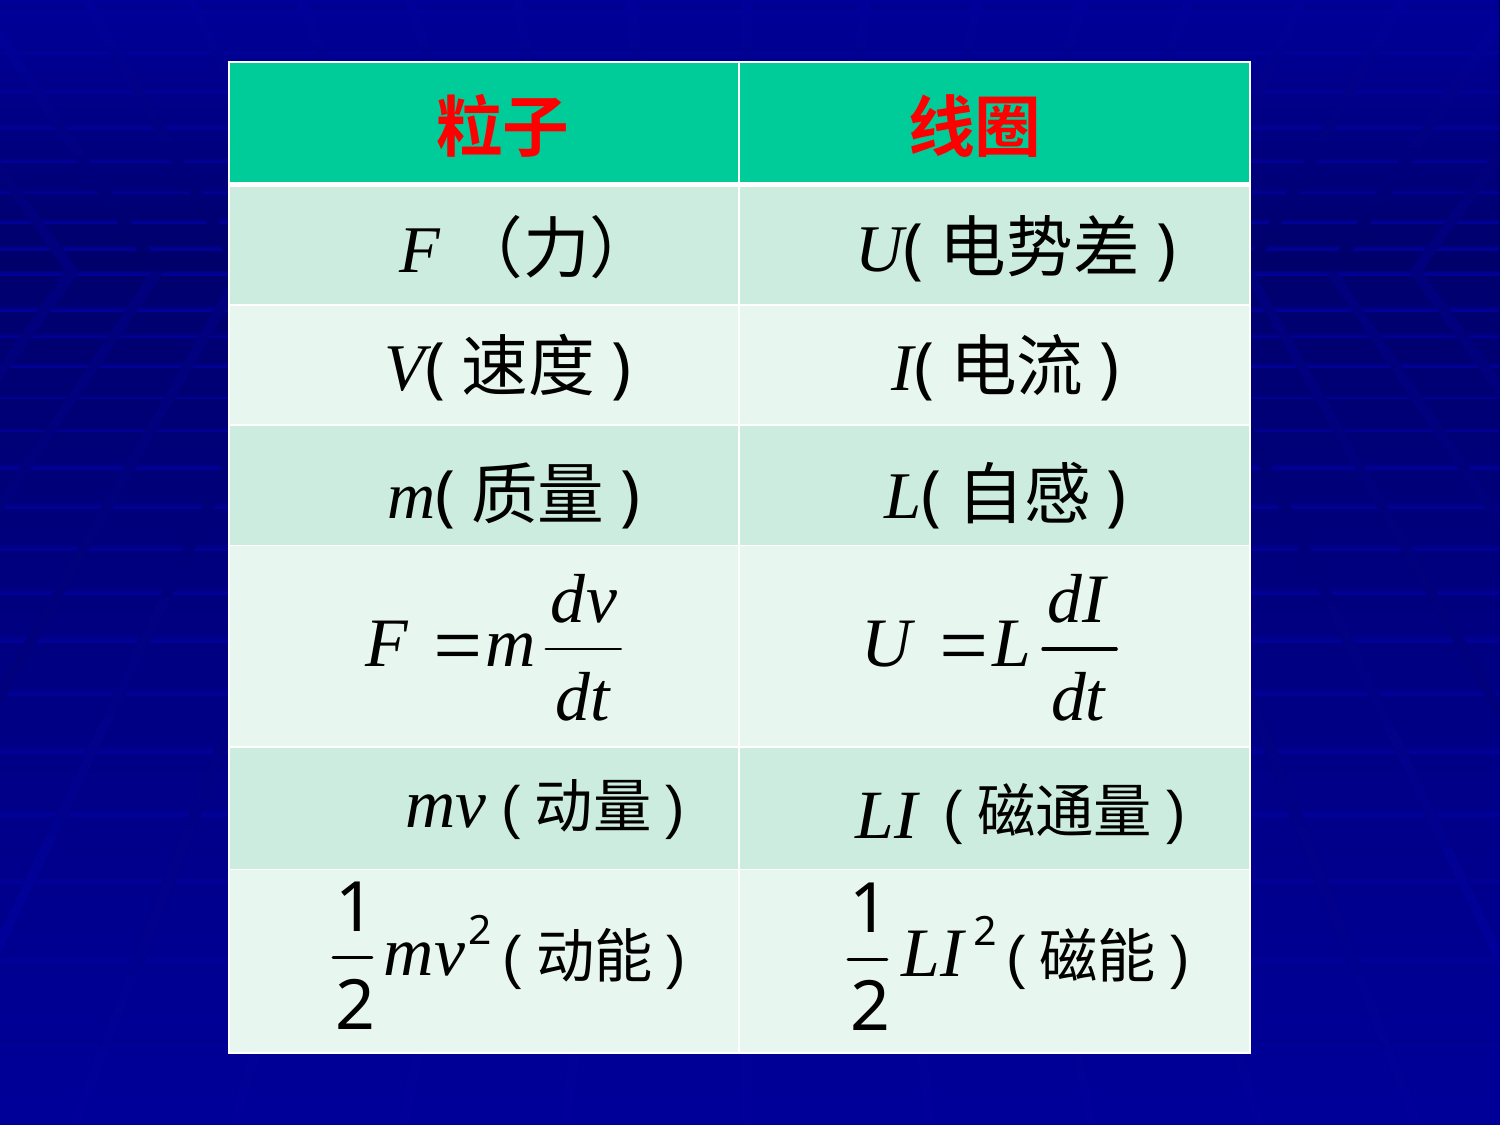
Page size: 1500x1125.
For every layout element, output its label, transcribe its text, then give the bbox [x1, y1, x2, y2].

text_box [352, 556, 637, 736]
table_header [230, 63, 738, 182]
table_cell [230, 306, 738, 424]
text_box 粒子 [421, 77, 585, 172]
text_box F（力） [385, 198, 689, 294]
table_cell [740, 426, 1249, 545]
text_box V(速度) [370, 316, 646, 412]
table_cell [740, 748, 1249, 869]
text_box (动量) [486, 761, 700, 847]
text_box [395, 781, 500, 845]
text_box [857, 556, 1131, 736]
table_header [740, 63, 1249, 182]
text_box L(自感) [869, 444, 1142, 540]
table_cell [230, 187, 738, 304]
text_box 线圈 [893, 77, 1057, 172]
table_cell [230, 426, 738, 545]
table_cell [230, 870, 738, 1052]
text_box U(电势差) [840, 197, 1191, 293]
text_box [321, 865, 502, 1045]
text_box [843, 775, 936, 851]
text_box m(质量) [372, 444, 656, 540]
text_box (磁通量) [929, 767, 1201, 852]
table_cell [740, 306, 1249, 424]
text_box (动能) [502, 911, 701, 997]
table_cell [740, 187, 1249, 304]
text_box I(电流) [877, 316, 1135, 412]
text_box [836, 866, 1005, 1046]
table_cell [740, 546, 1249, 746]
table_cell [740, 870, 1249, 1052]
text_box (磁能) [1005, 911, 1205, 997]
table_cell [230, 748, 738, 869]
table_cell [230, 546, 738, 746]
